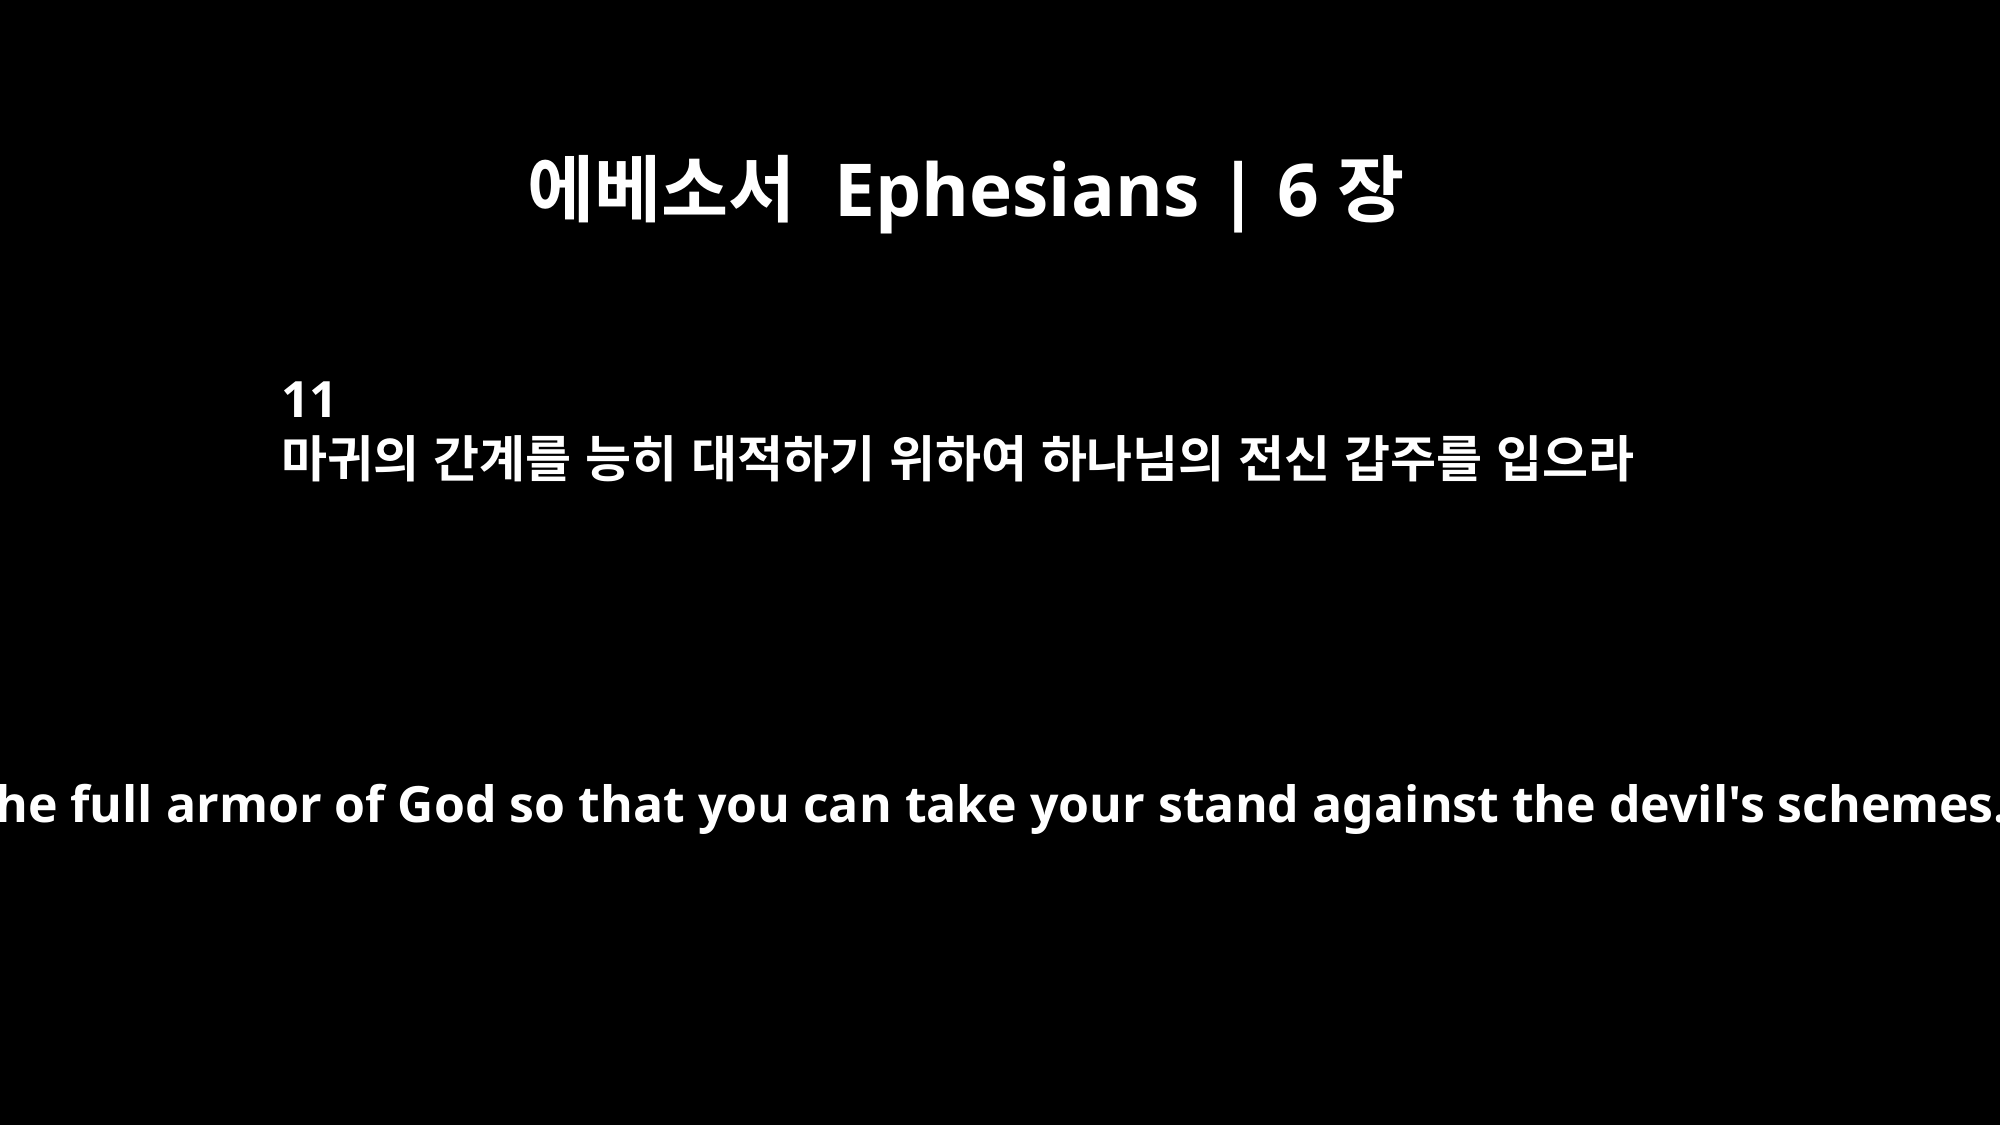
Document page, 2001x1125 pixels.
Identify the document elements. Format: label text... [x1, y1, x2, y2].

text_box Put on the full armor of God so that you can take your stand against the devil's schemes. [0, 764, 2000, 840]
text_box 에베소서 Ephesians | 6장 [512, 136, 1420, 239]
text_box 11 마귀의 간계를 능히 대적하기 위하여 하나님의 전신 갑주를 입으라 [266, 359, 1651, 495]
